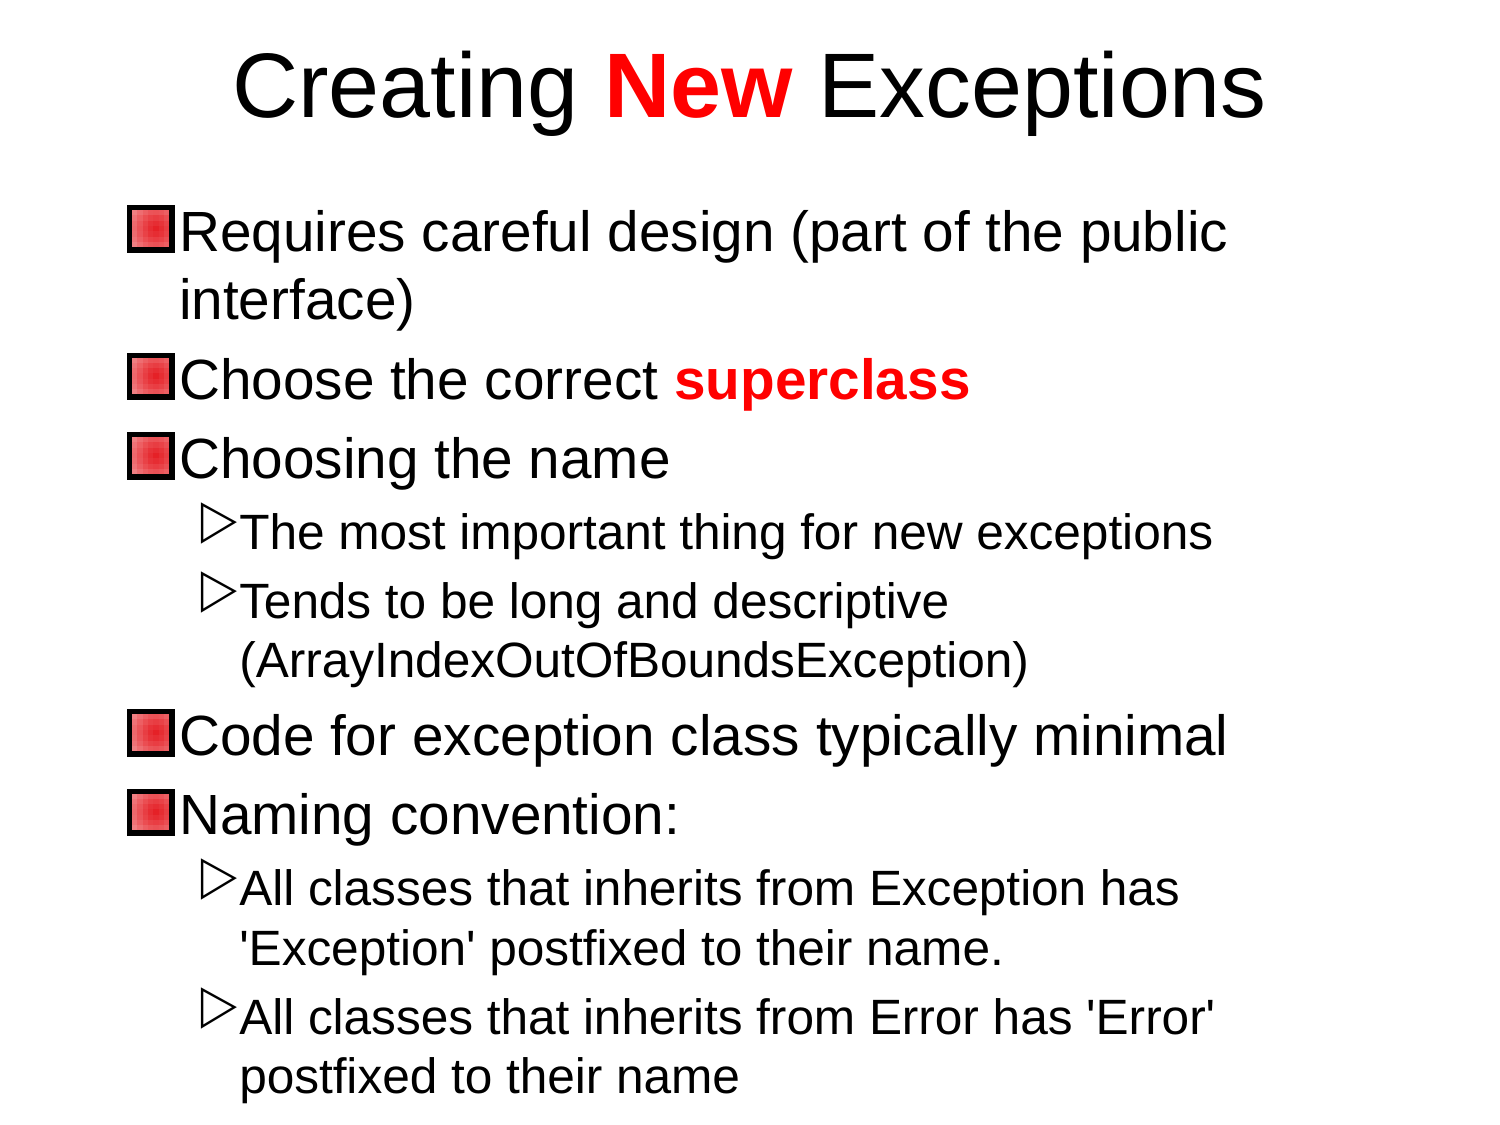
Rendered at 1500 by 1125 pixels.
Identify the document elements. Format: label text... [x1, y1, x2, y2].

picture [127, 709, 175, 757]
title Creating New Exceptions [112, 0, 1388, 175]
picture [127, 205, 175, 253]
picture [127, 353, 175, 400]
picture [127, 432, 175, 480]
list Requires careful design (part of the public interface) Choose the correct superclass Choosing the name The most important thing for new exceptions Tends to be long and descriptive (ArrayIndexOutOfBoundsException) Code for exception class typically minimal Naming convention: All classes that inherits from Exception has 'Exception' postfixed to their name. All classes that inherits from Error has 'Error' postfixed to their name [112, 187, 1388, 1113]
picture [127, 789, 175, 836]
